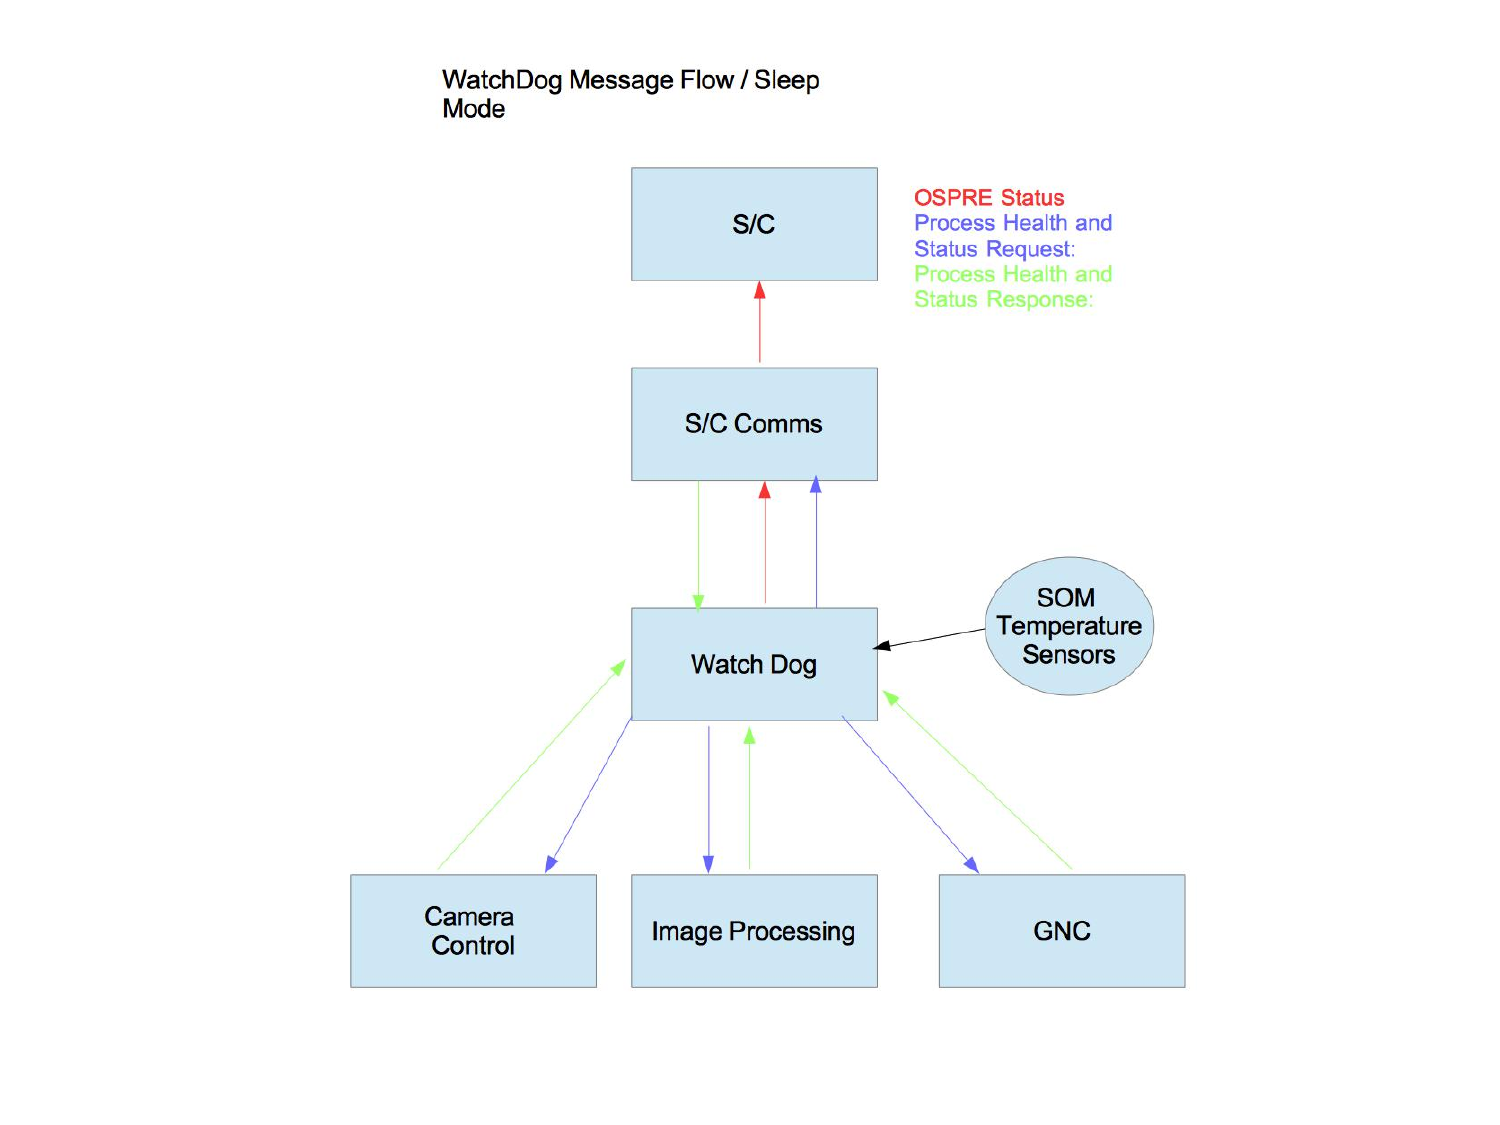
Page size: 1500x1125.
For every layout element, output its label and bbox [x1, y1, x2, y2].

picture [334, 0, 1205, 1125]
